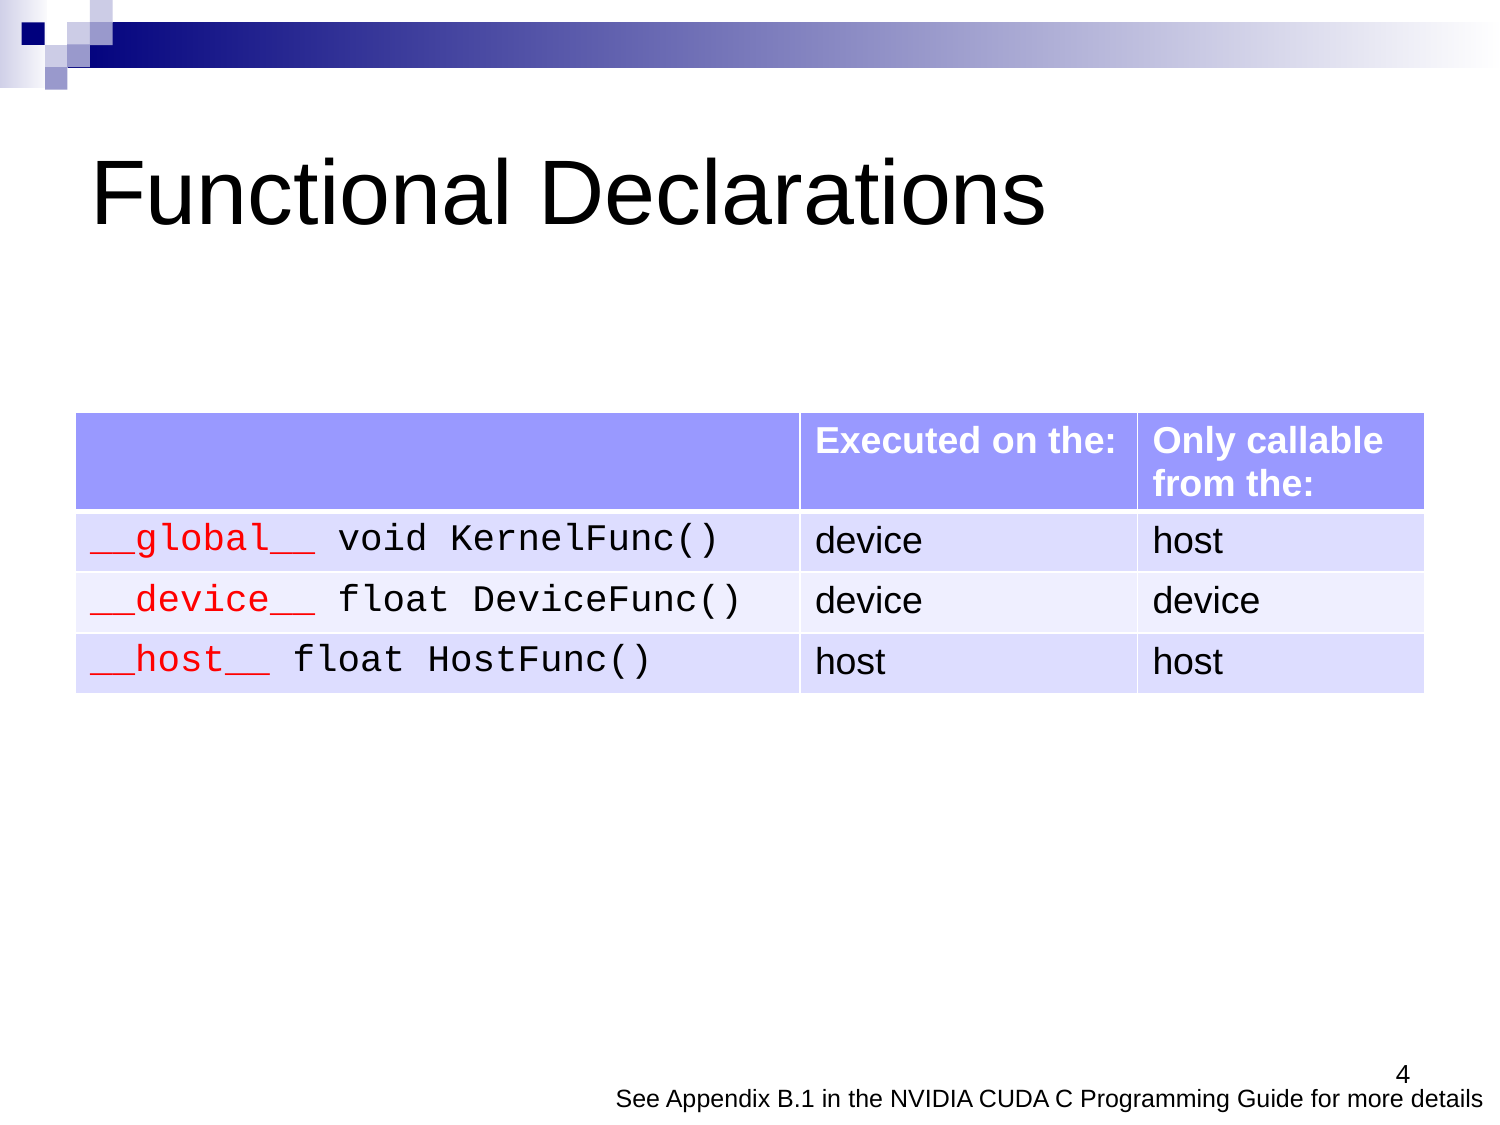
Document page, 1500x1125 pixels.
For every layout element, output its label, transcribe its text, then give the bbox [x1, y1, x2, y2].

title Functional Declarations [75, 75, 1425, 300]
table_header Only callable from the: [1138, 413, 1424, 509]
table_cell device [1138, 573, 1424, 632]
table_cell device [801, 514, 1137, 571]
table_header [76, 413, 799, 509]
text_box See Appendix B.1 in the NVIDIA CUDA C Programming Guide for more details [0, 1074, 1500, 1120]
table_cell device [801, 573, 1137, 632]
table_header Executed on the: [801, 413, 1137, 509]
table_cell __host__ float HostFunc() [76, 634, 799, 693]
table_cell __global__ void KernelFunc() [76, 514, 799, 571]
table_cell __device__ float DeviceFunc() [76, 573, 799, 632]
table_cell host [1138, 634, 1424, 693]
table_cell host [801, 634, 1137, 693]
table_cell host [1138, 514, 1424, 571]
slide_number 4 [1074, 1024, 1426, 1101]
